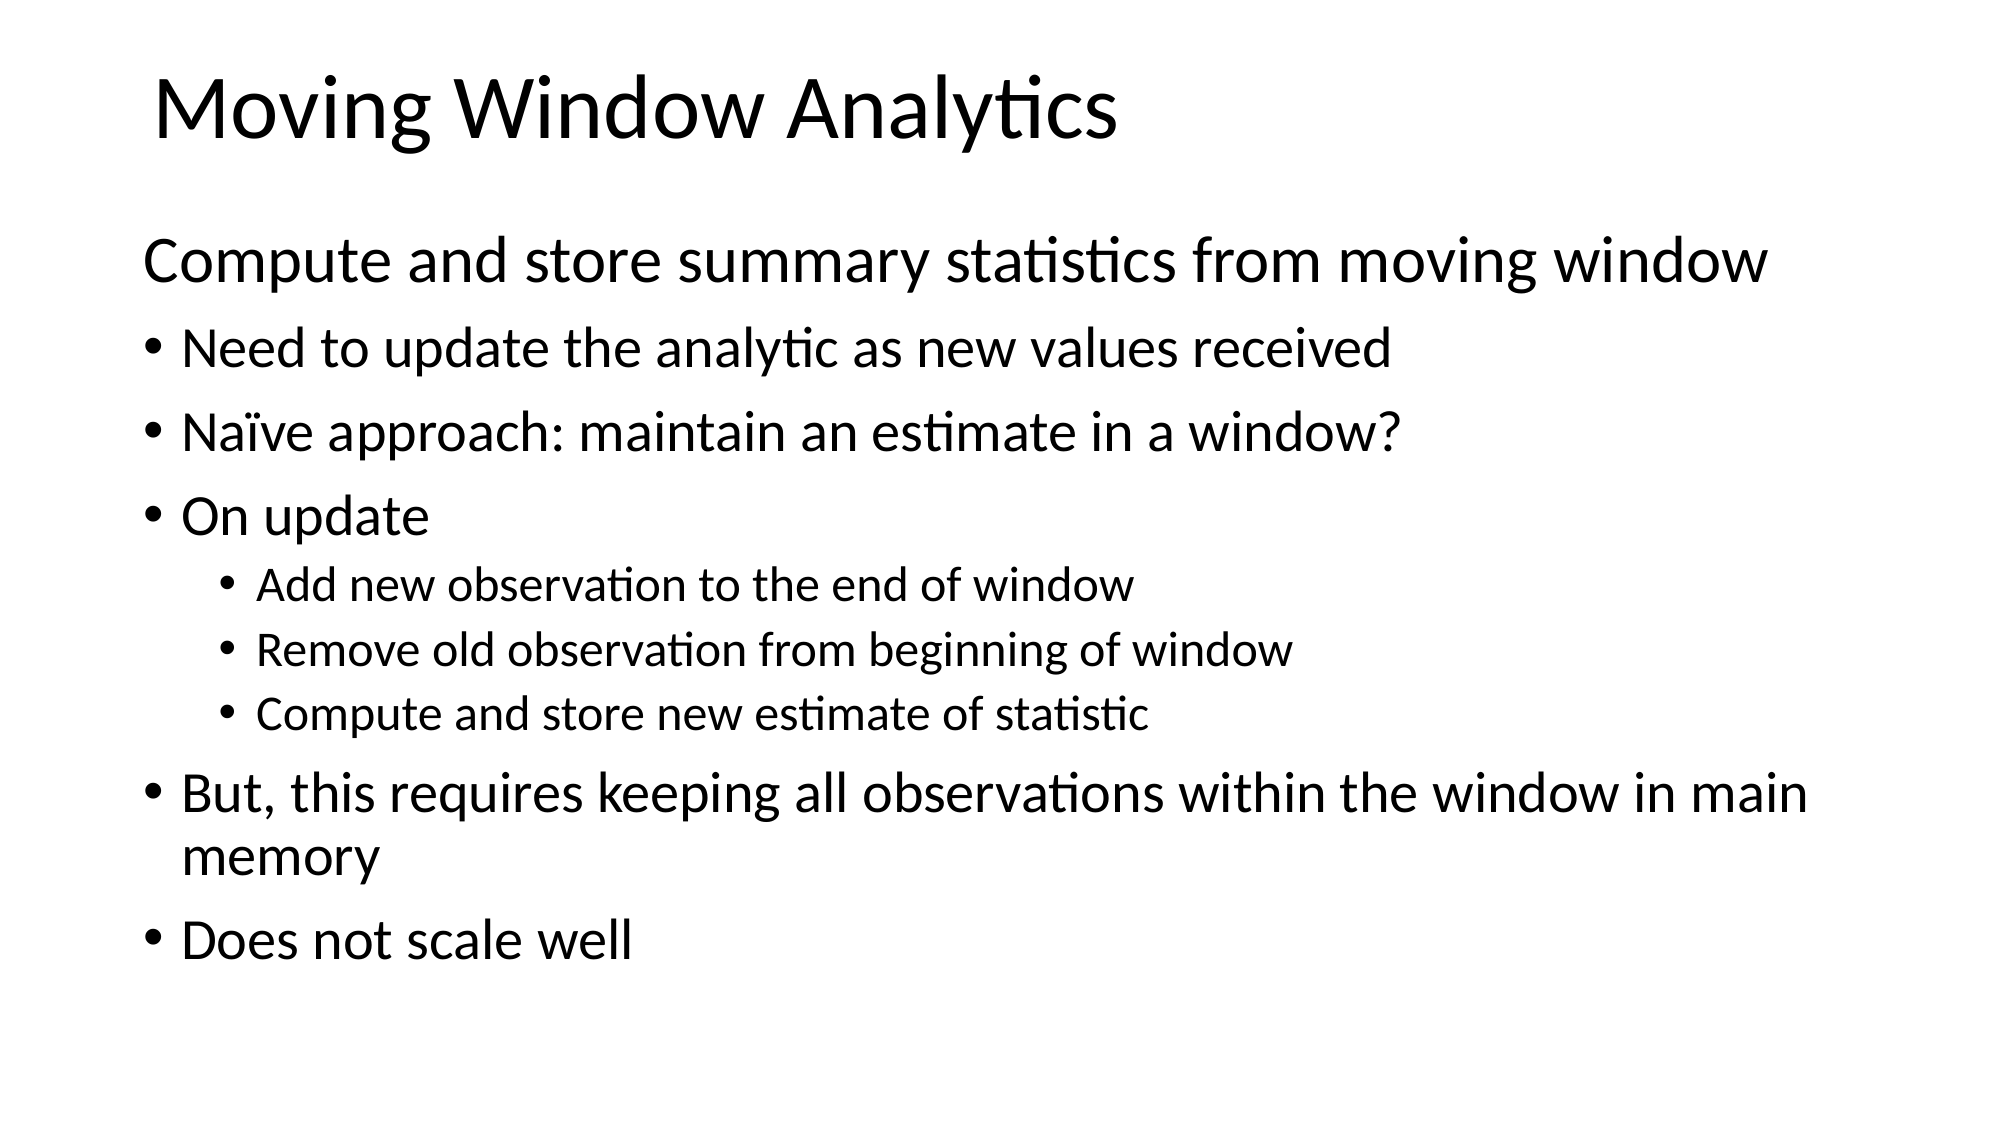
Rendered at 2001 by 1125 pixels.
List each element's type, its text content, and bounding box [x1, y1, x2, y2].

text_box Moving Window Analytics [137, 0, 1863, 218]
list Compute and store summary statistics from moving window Need to update the analytic as new values received Naïve approach: maintain an estimate in a window? On update Add new observation to the end of window Remove old observation from beginning of window Compute and store new estimate of statistic But, this requires keeping all observations within the window in main memory Does not scale well [128, 217, 1854, 1031]
